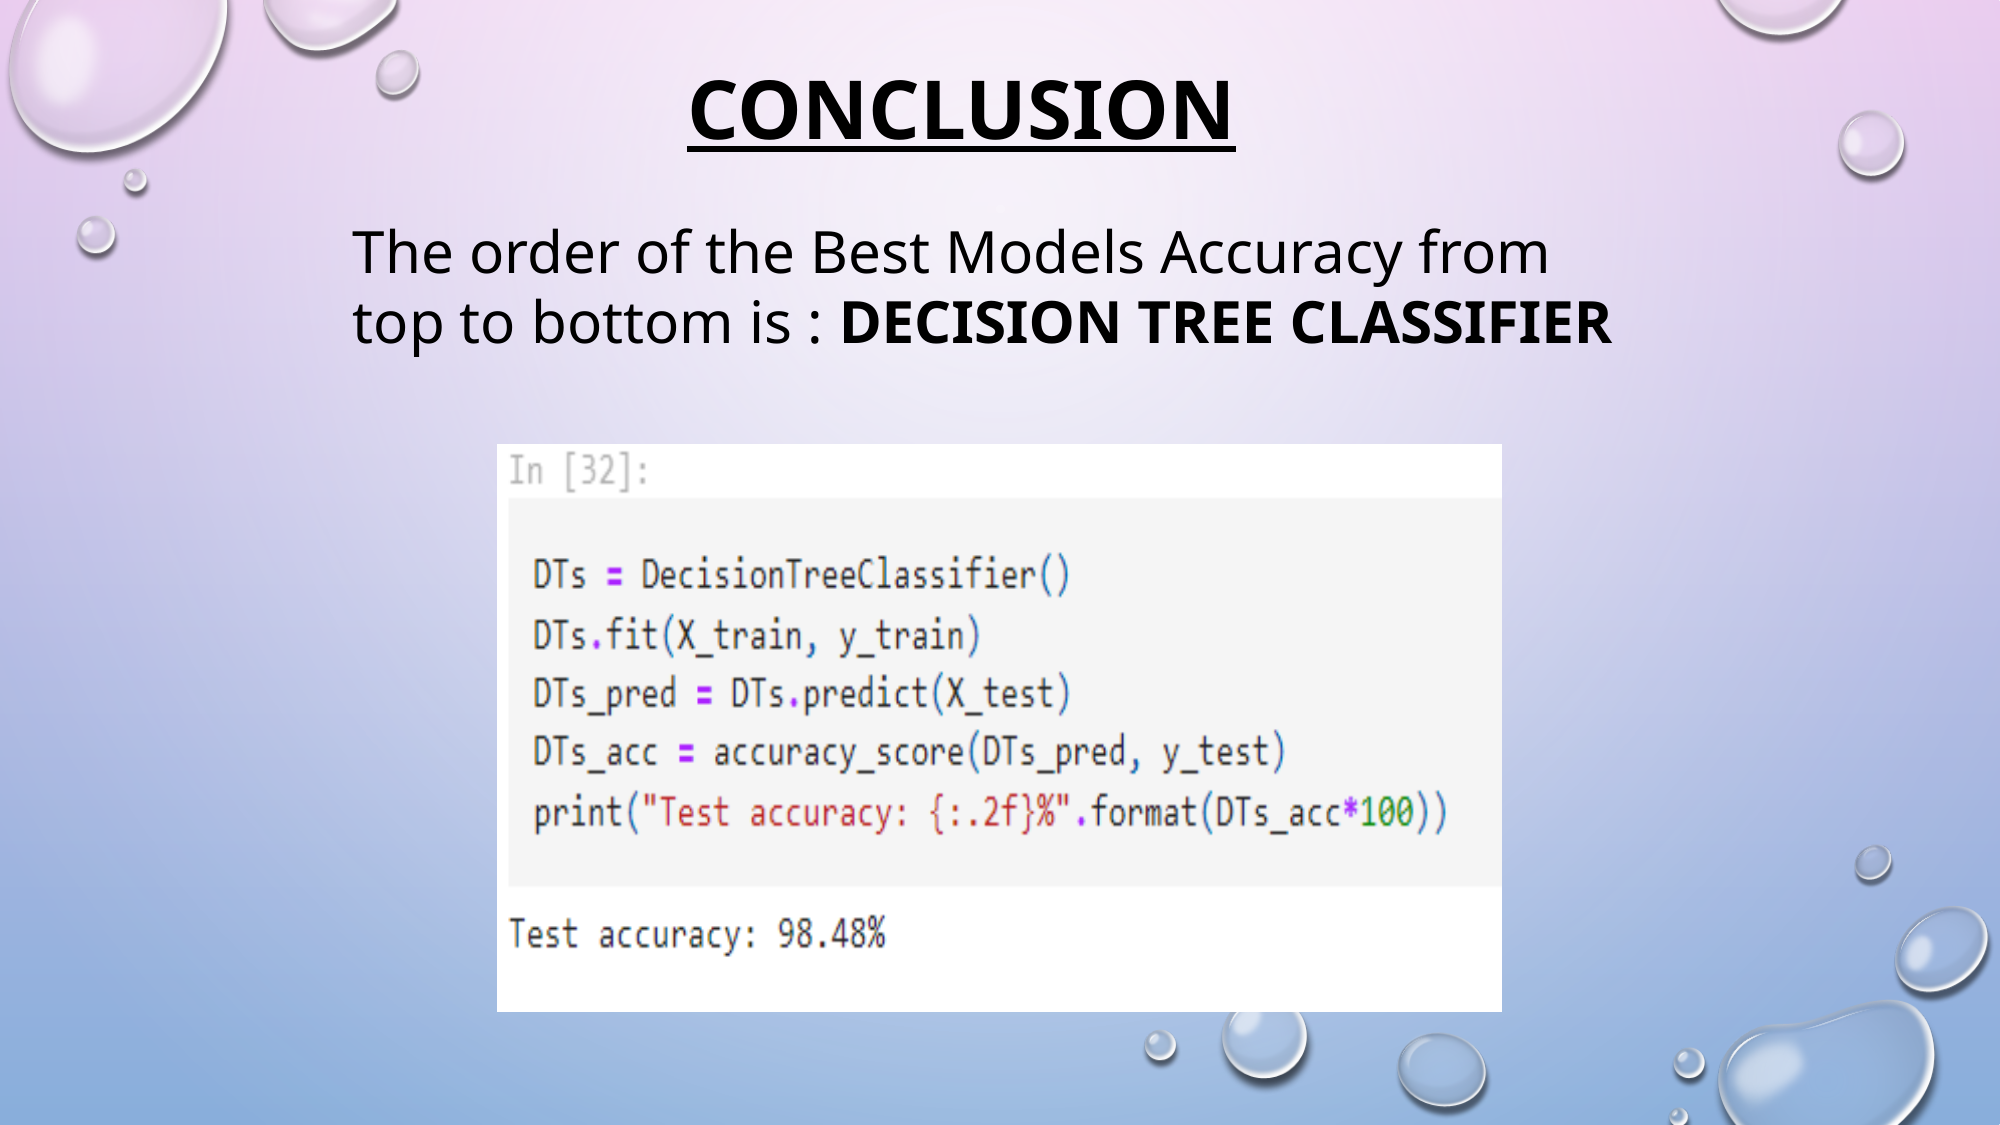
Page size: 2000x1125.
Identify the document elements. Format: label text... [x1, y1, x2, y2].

list CONCLUSION [361, 30, 1562, 165]
text_box The order of the Best Models Accuracy from top to bottom is : DECISION TREE CLASSIFIER [338, 208, 1662, 363]
picture [0, 0, 2000, 1125]
